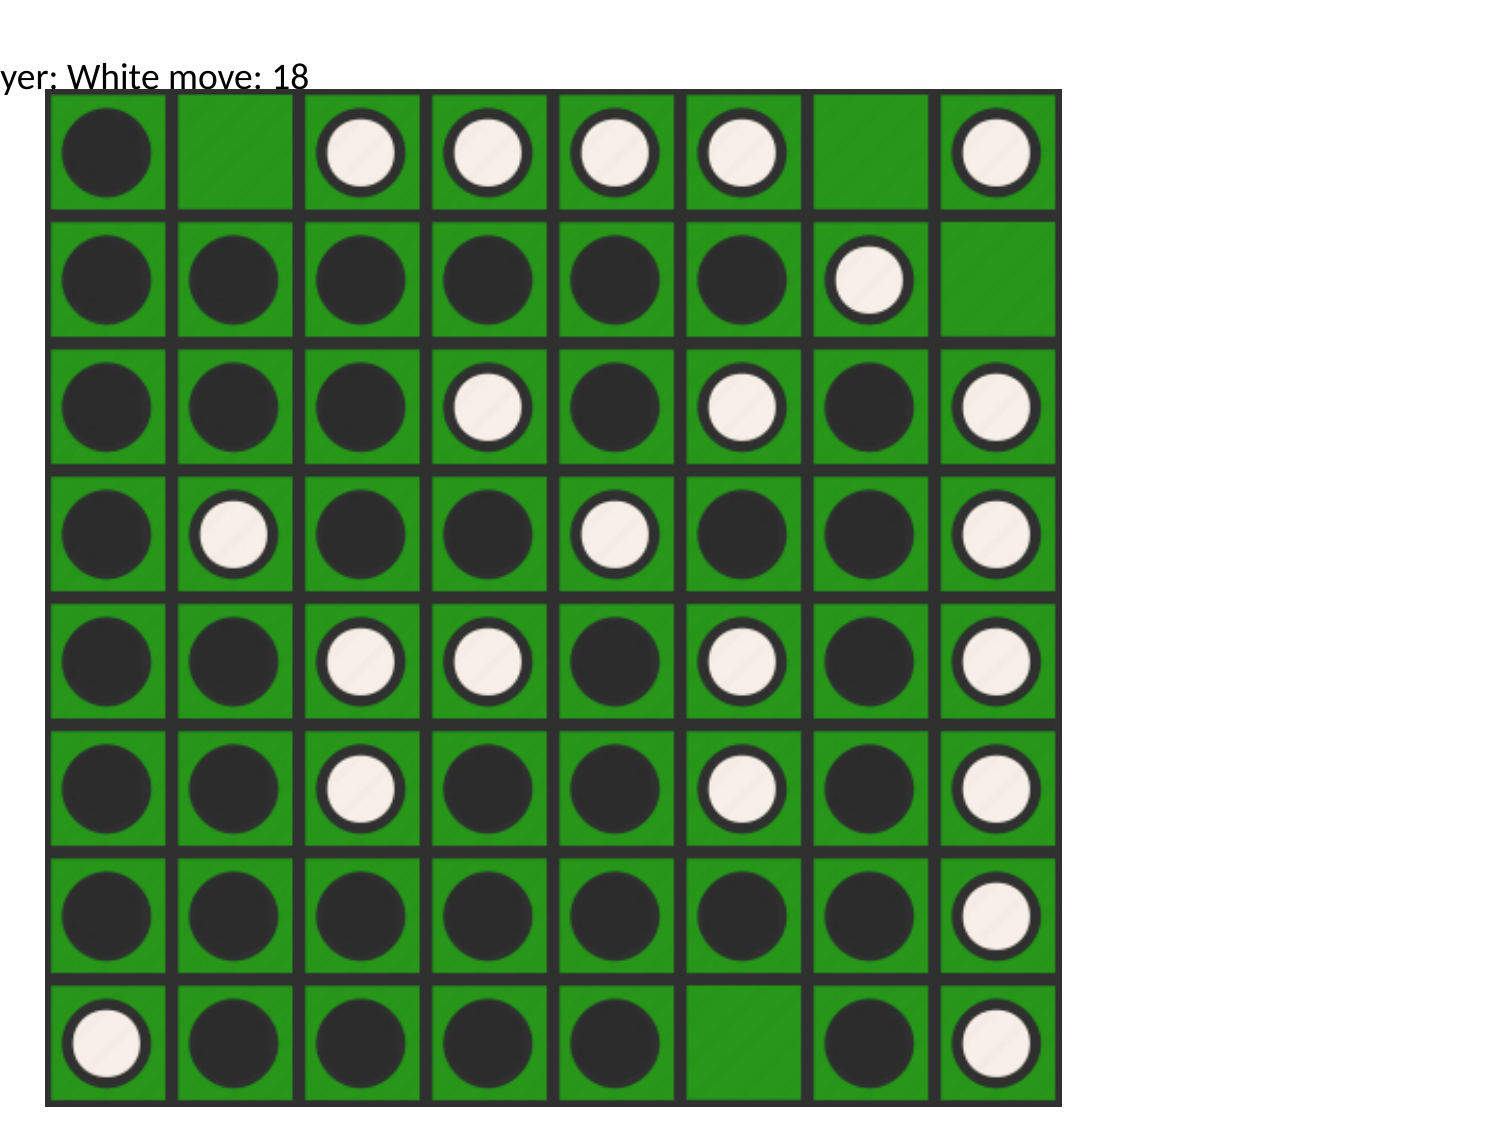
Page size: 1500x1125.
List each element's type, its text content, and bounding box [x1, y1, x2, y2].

picture [44, 89, 1062, 1107]
text_box turn: 56 player: White move: 18 [0, 44, 325, 105]
